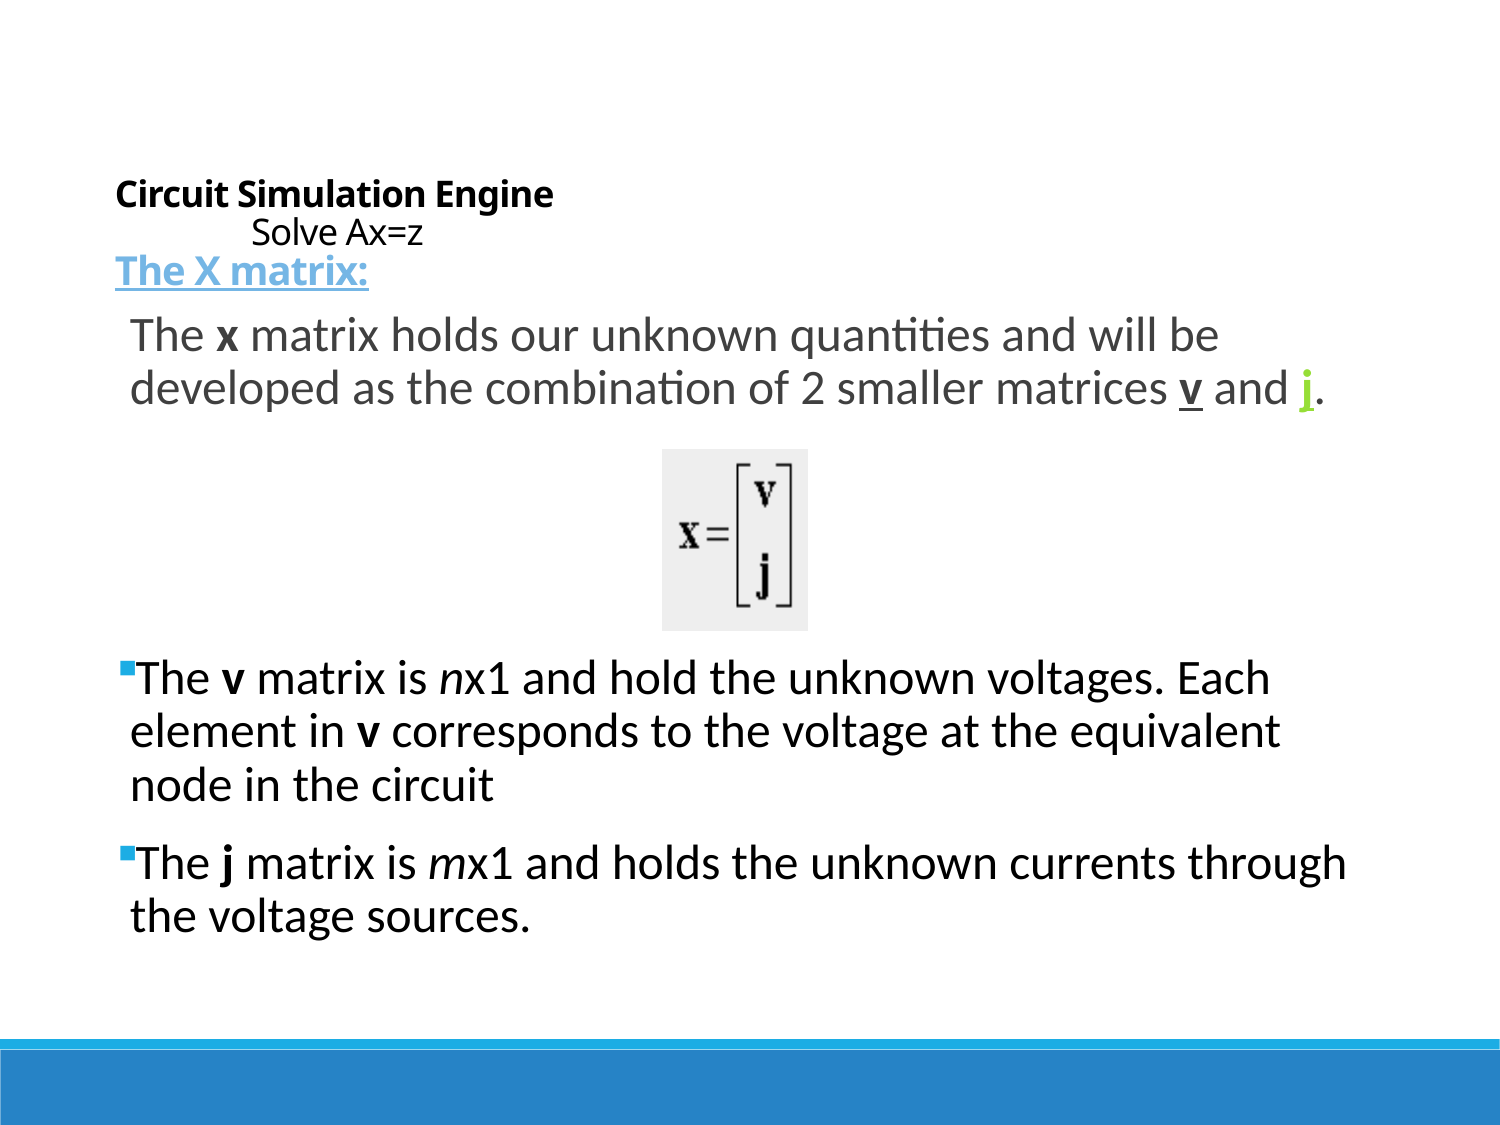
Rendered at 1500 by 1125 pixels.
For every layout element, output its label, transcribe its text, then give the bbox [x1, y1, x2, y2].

picture [661, 449, 809, 631]
list The x matrix holds our unknown quantities and will be developed as the combination of 2 smaller matrices v and j. The v matrix is nx1 and hold the unknown voltages. Each element in v corresponds to the voltage at the equivalent node in the circuit The j matrix is mx1 and holds the unknown currents through the voltage sources. [116, 300, 1354, 961]
title Circuit Simulation Engine Solve Ax=z The X matrix: [99, 87, 1338, 301]
